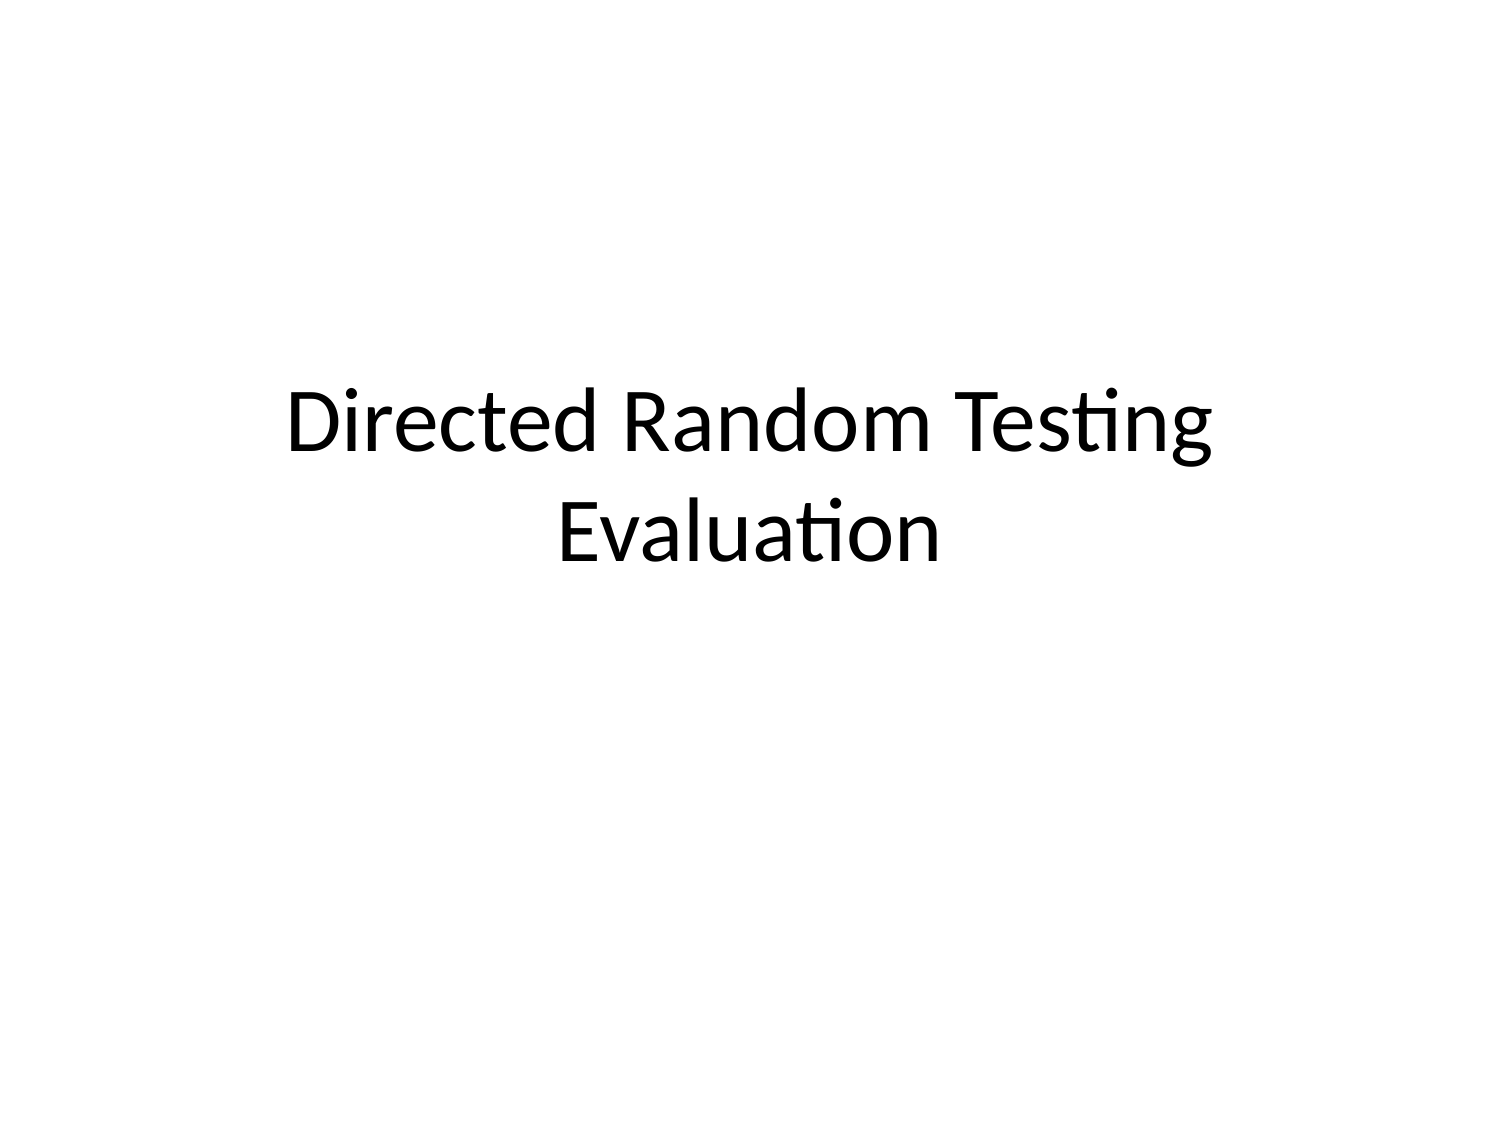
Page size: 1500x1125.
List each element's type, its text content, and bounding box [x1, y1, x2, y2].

title Directed Random Testing Evaluation [112, 349, 1388, 591]
